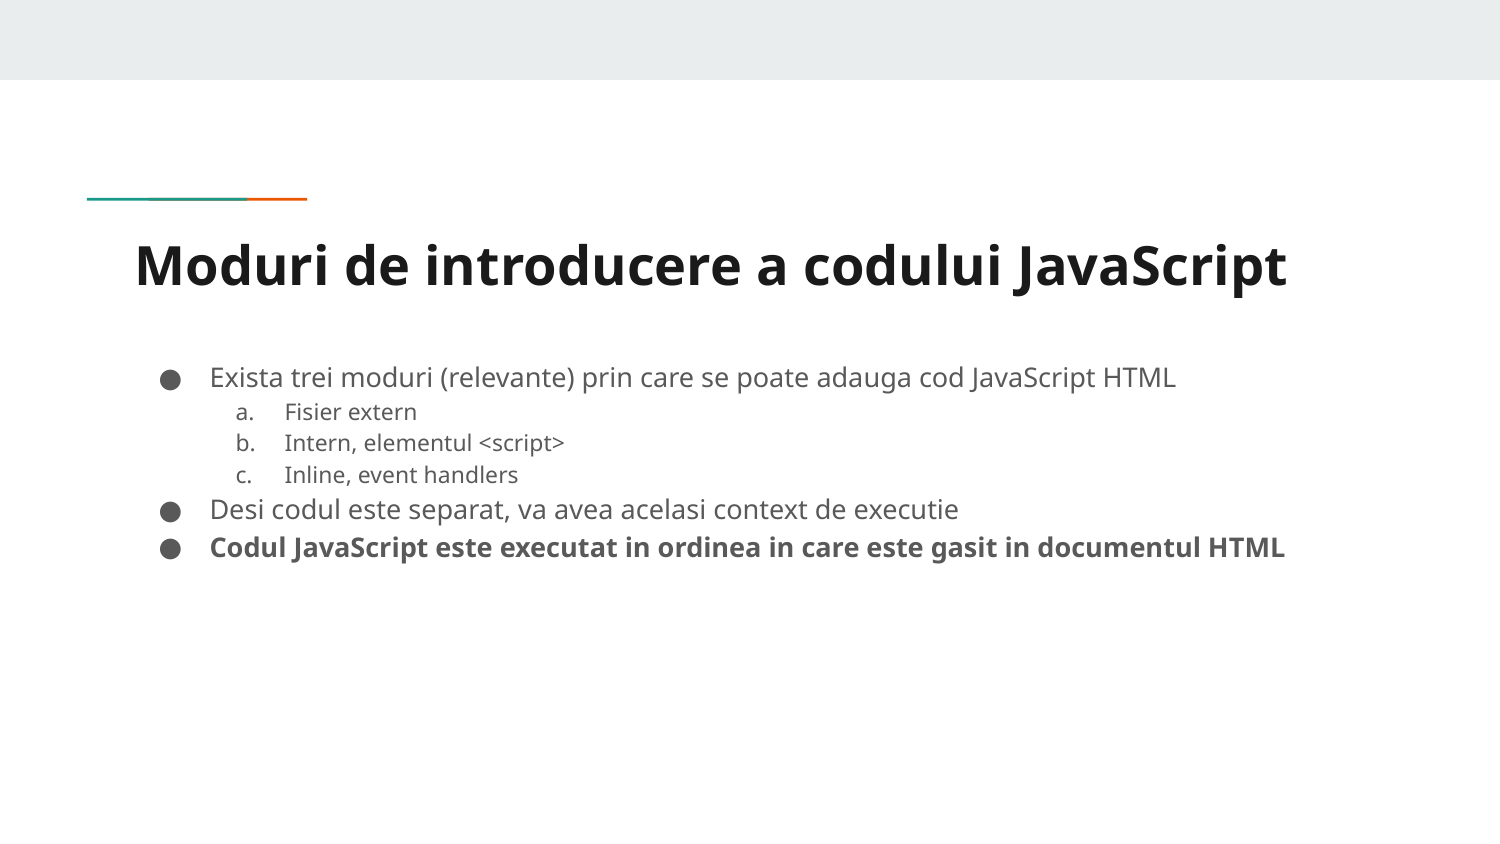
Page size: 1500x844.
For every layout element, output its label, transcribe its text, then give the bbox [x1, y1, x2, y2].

title Moduri de introducere a codului JavaScript [119, 216, 1381, 305]
list Exista trei moduri (relevante) prin care se poate adauga cod JavaScript HTML Fisier extern Intern, elementul <script> Inline, event handlers Desi codul este separat, va avea acelasi context de executie Codul JavaScript este executat in ordinea in care este gasit in documentul HTML [119, 341, 1381, 712]
